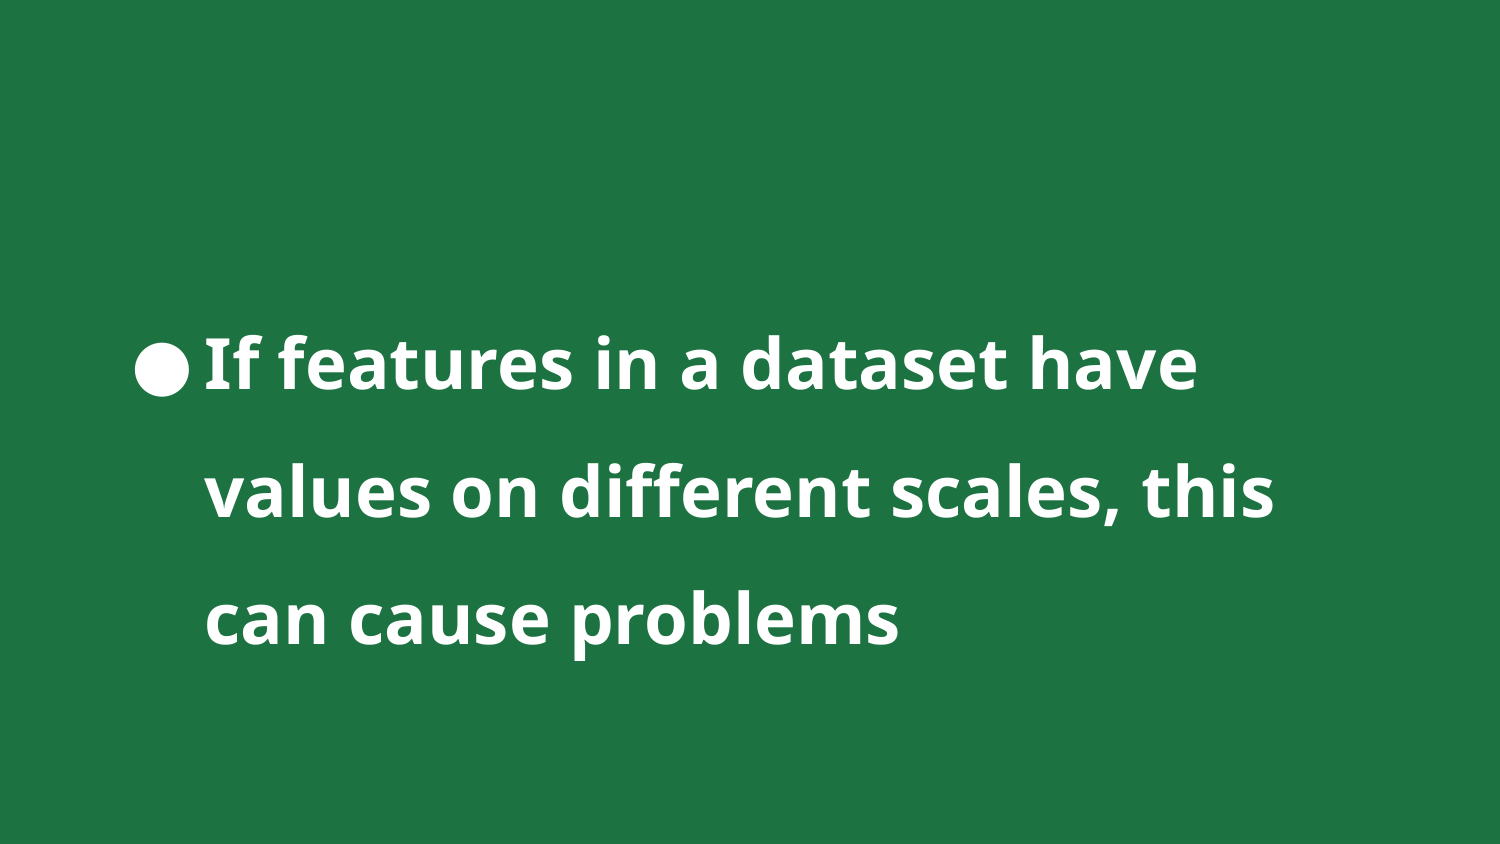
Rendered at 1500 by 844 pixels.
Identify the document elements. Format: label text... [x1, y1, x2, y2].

title If features in a dataset have values on different scales, this can cause problems [114, 234, 1386, 674]
